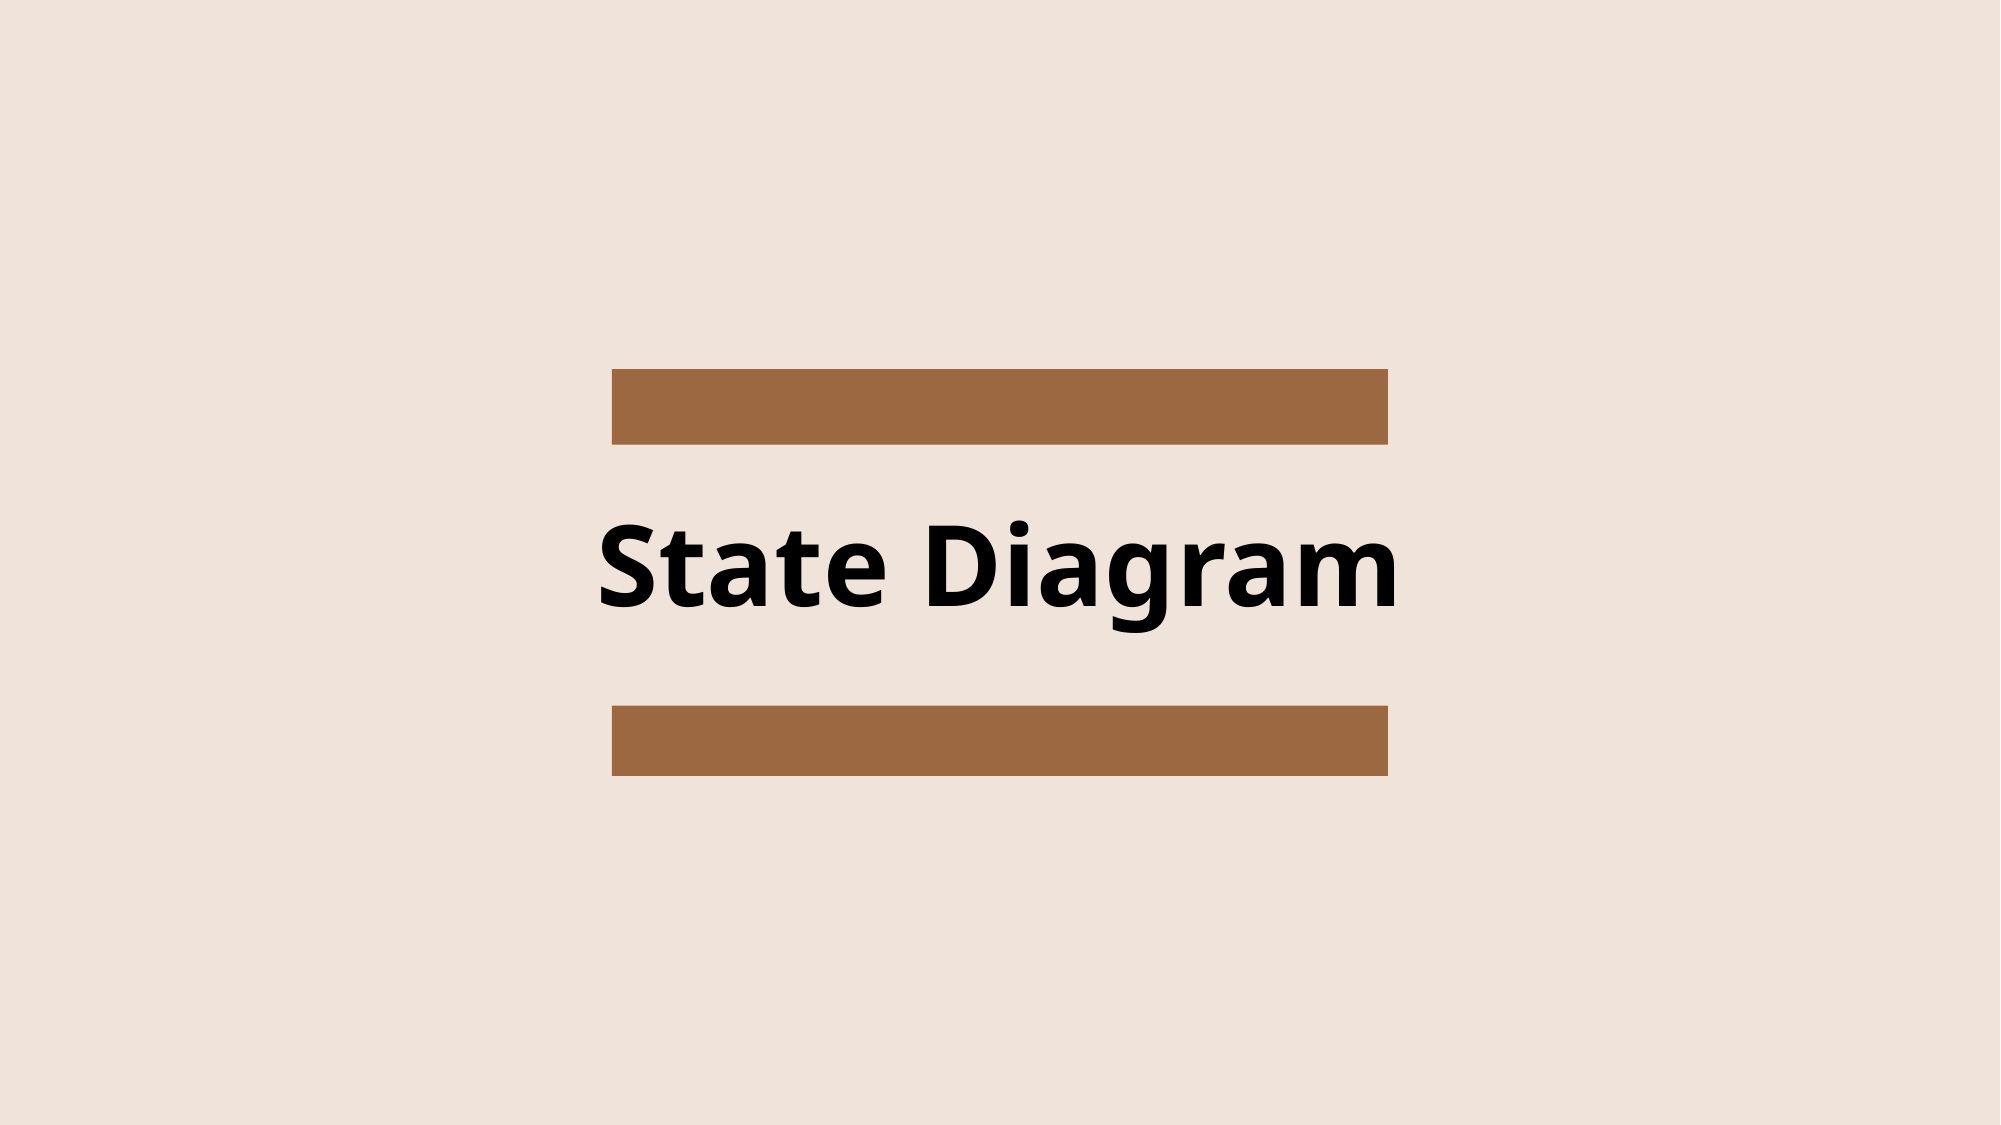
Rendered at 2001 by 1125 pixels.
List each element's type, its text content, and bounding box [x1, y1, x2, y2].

text_box [611, 705, 1389, 777]
text_box [611, 368, 1389, 446]
text_box State Diagram [207, 486, 1793, 637]
